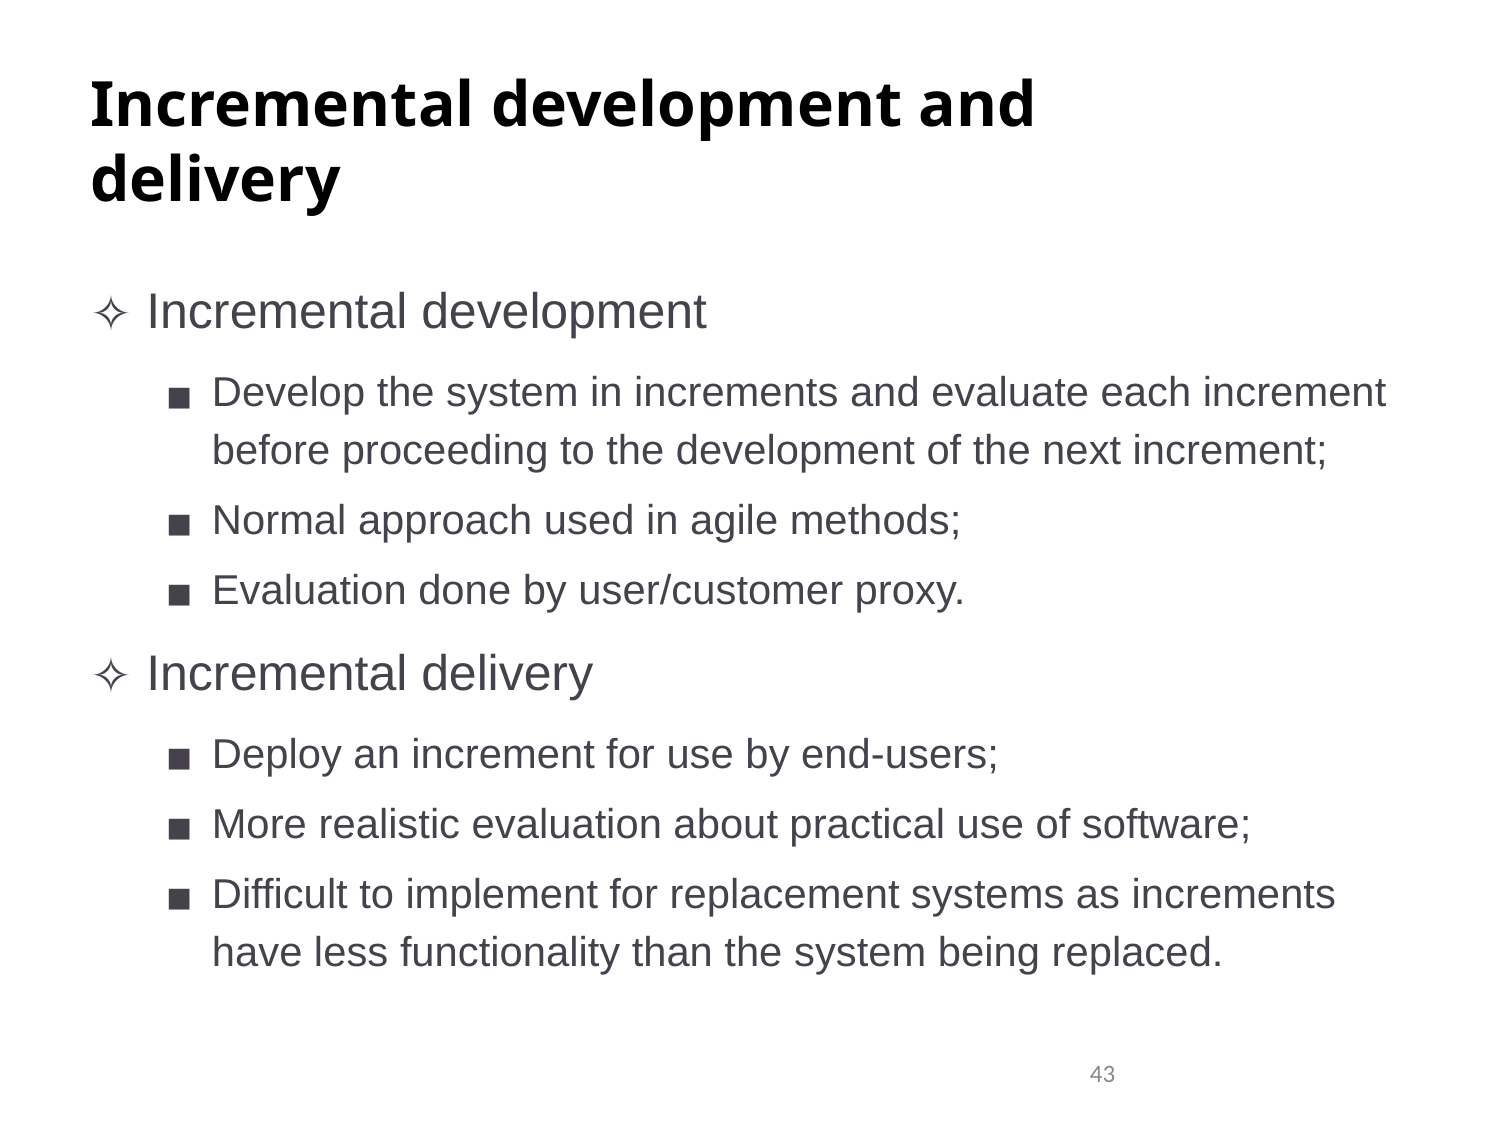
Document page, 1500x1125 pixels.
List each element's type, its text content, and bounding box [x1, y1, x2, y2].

list Incremental development Develop the system in increments and evaluate each increment before proceeding to the development of the next increment; Normal approach used in agile methods; Evaluation done by user/customer proxy. Incremental delivery Deploy an increment for use by end-users; More realistic evaluation about practical use of software; Difficult to implement for replacement systems as increments have less functionality than the system being replaced. [75, 262, 1425, 1005]
slide_number ‹#› [1074, 1042, 1425, 1103]
title Incremental development and delivery [75, 45, 1272, 233]
